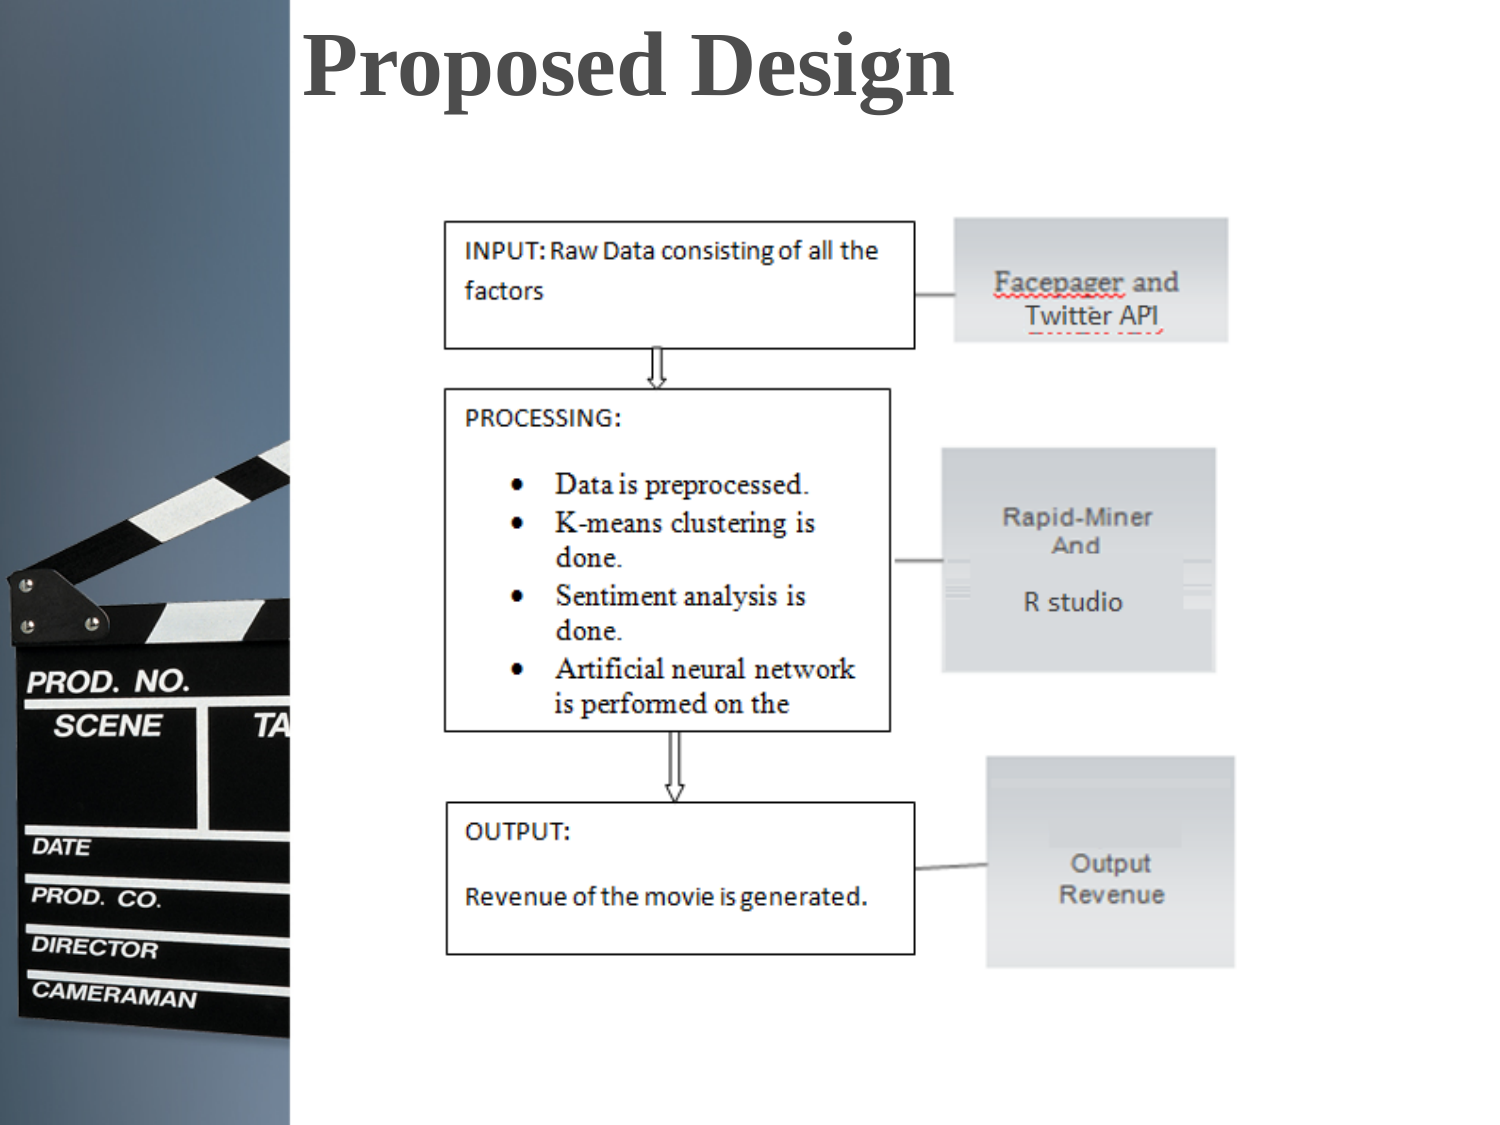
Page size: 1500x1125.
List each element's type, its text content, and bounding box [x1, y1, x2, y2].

title Proposed Design [287, 0, 1426, 118]
picture [0, 0, 1500, 1125]
